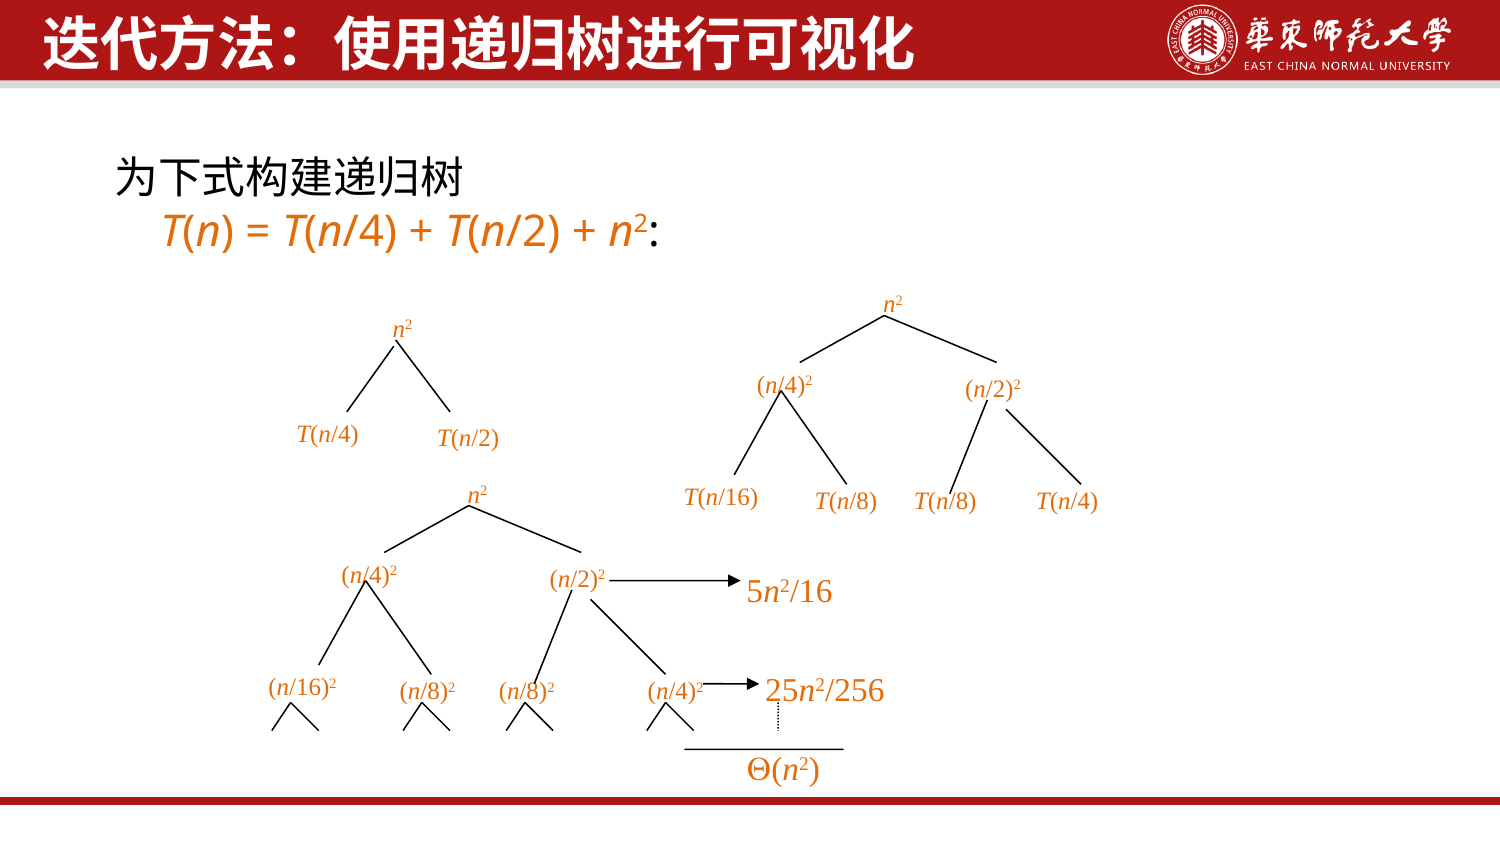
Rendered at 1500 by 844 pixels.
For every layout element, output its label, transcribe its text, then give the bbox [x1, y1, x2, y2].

text_box 迭代方法：使用递归树进行可视化 [31, 9, 1178, 98]
text_box 25n2/256 [750, 661, 900, 716]
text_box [281, 304, 515, 460]
text_box [720, 574, 731, 587]
list 为下式构建递归树 T(n) = T(n/4) + T(n/2) + n2: [103, 144, 1397, 680]
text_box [253, 470, 720, 731]
picture [1113, 0, 1500, 165]
text_box (n2) [731, 739, 835, 795]
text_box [668, 280, 1114, 523]
text_box 5n2/16 [731, 561, 848, 617]
text_box [720, 677, 760, 691]
